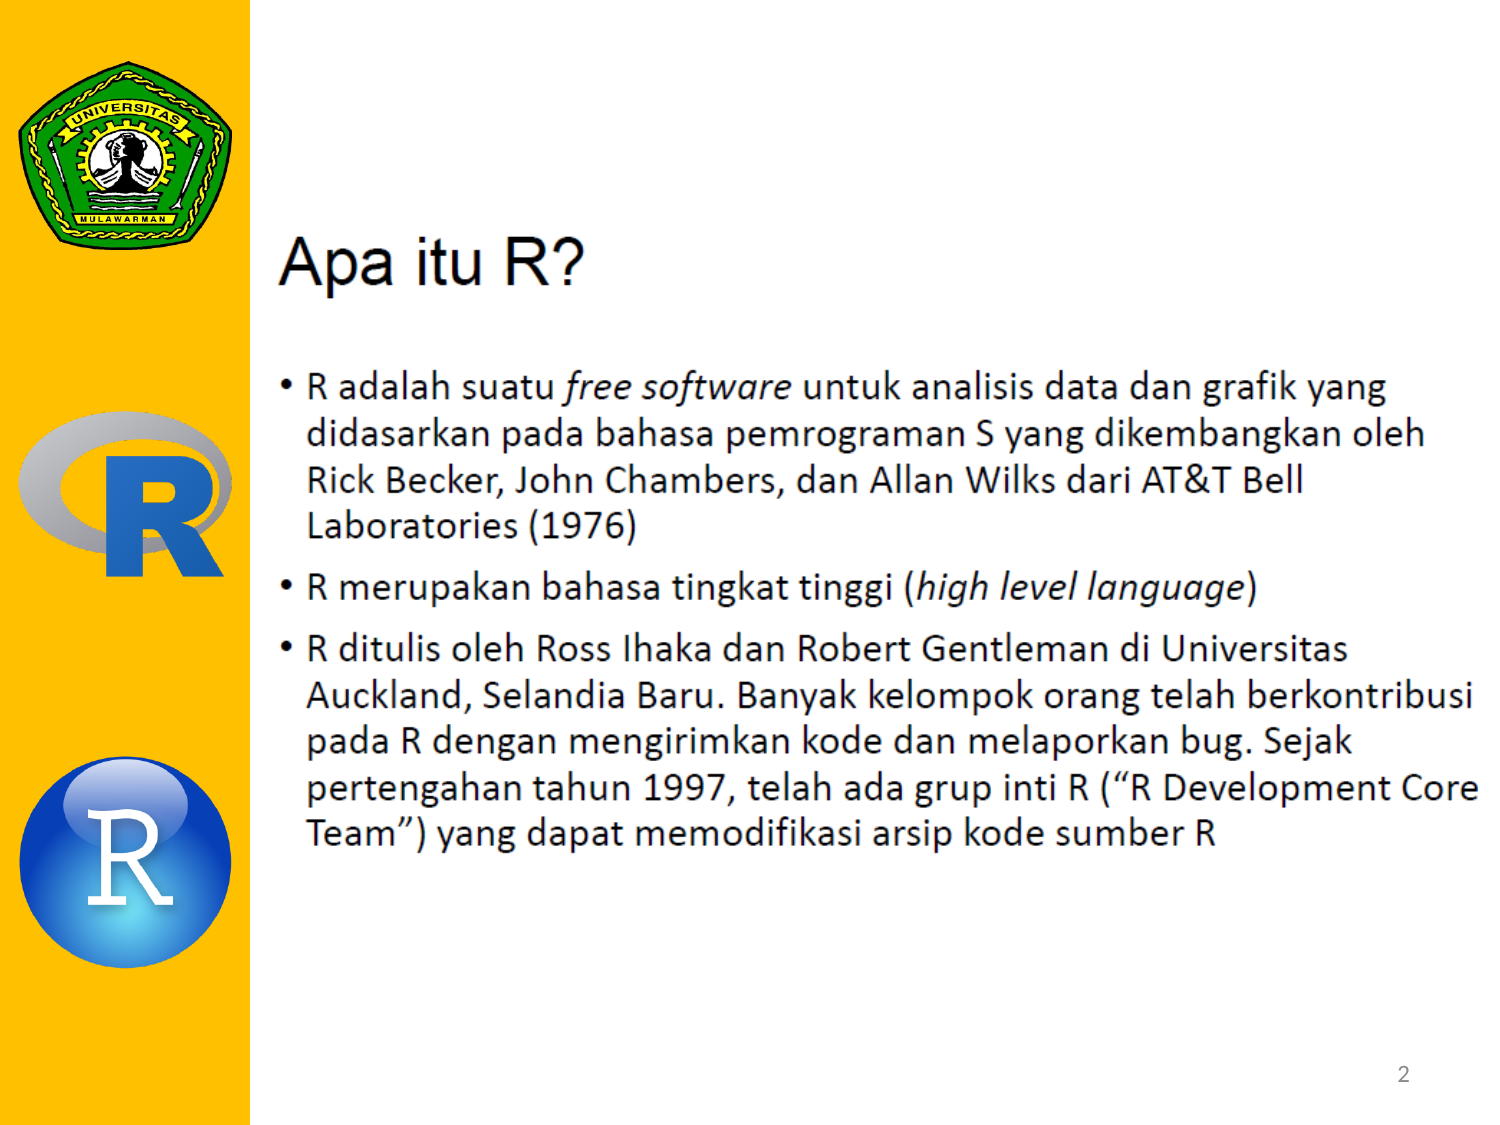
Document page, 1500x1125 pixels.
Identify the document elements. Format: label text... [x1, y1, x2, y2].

slide_number 2 [1074, 1042, 1425, 1103]
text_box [0, 0, 251, 1125]
picture [270, 218, 1488, 863]
